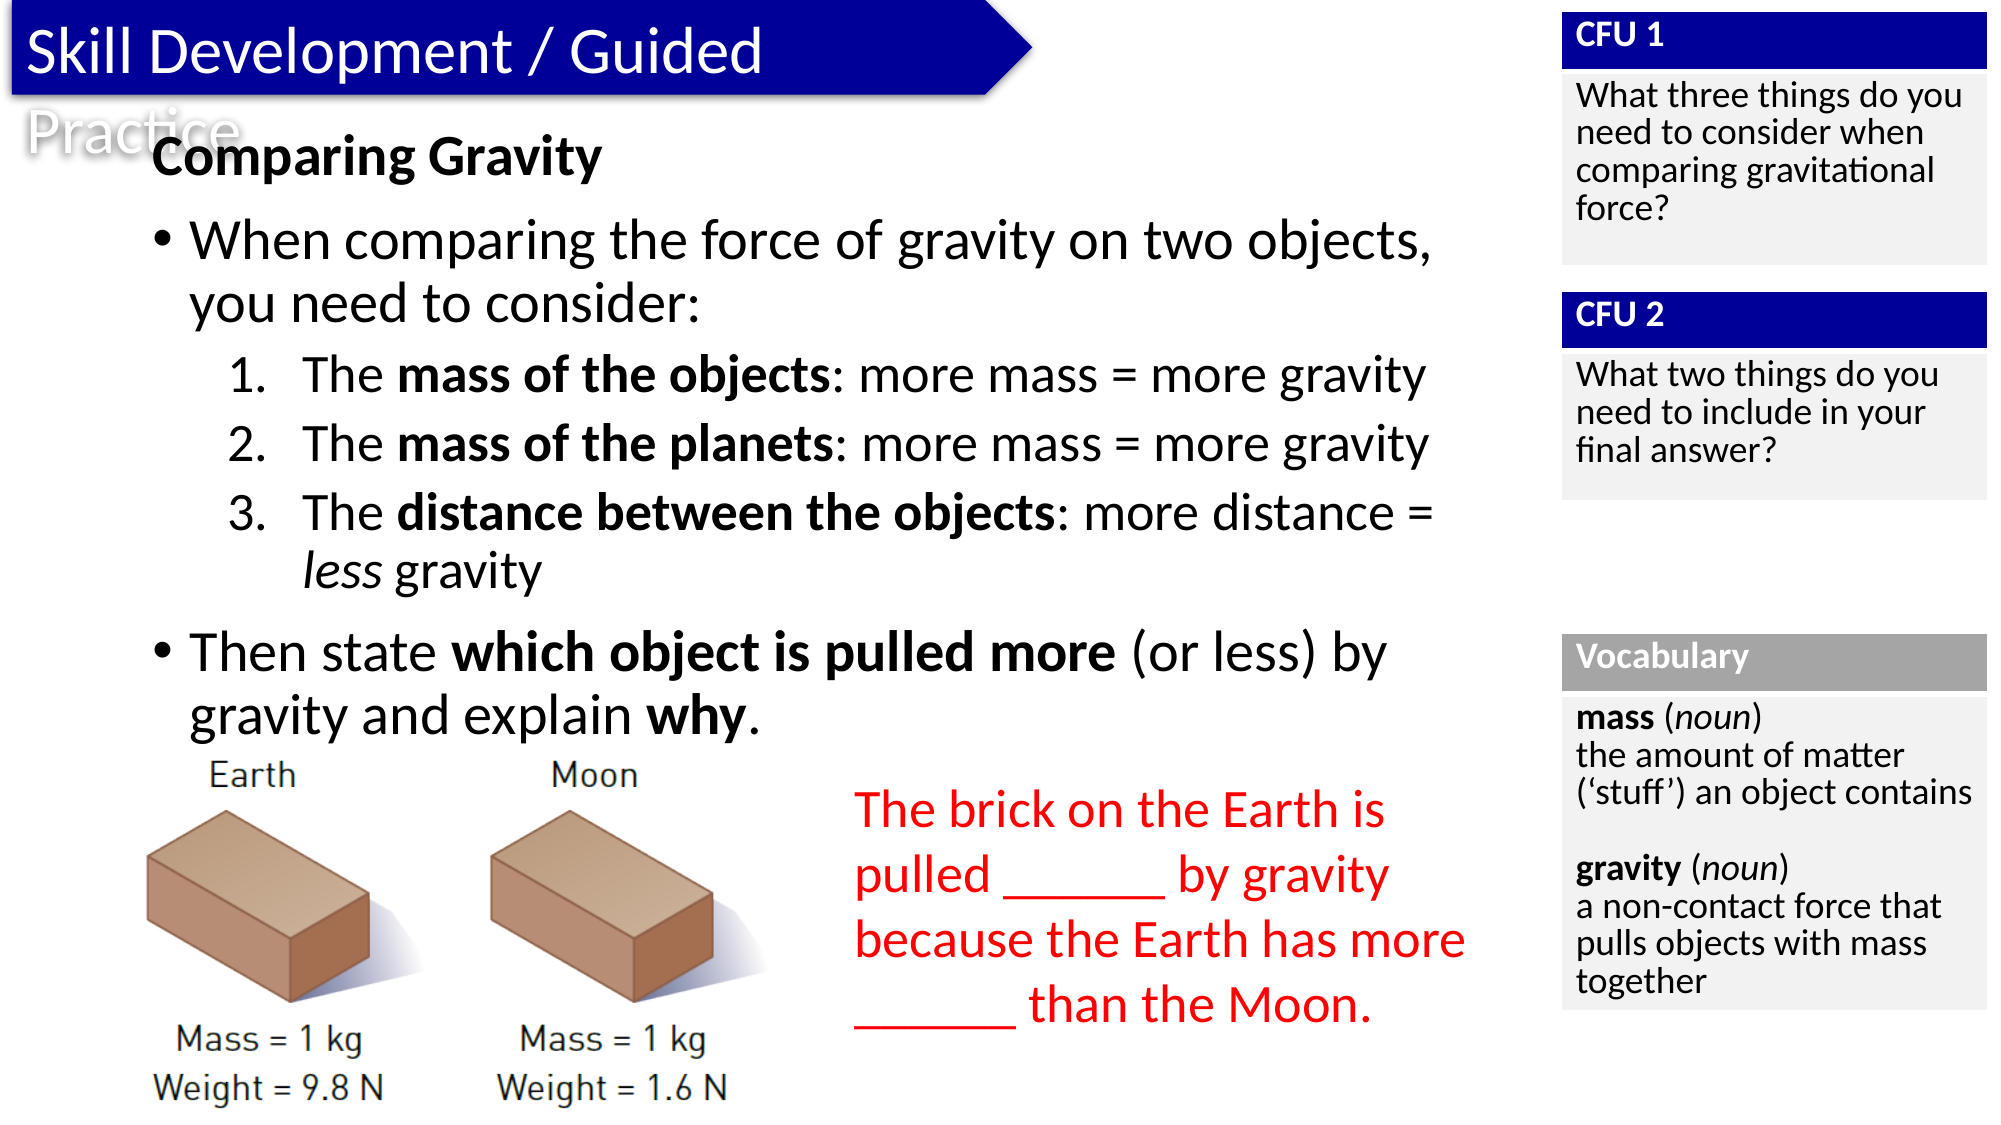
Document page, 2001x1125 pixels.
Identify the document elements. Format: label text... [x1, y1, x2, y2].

table_cell What two things do you need to include in your final answer? [1562, 354, 1987, 500]
text_box The brick on the Earth is pulled ______ by gravity because the Earth has more ______ than the Moon. [839, 766, 1542, 1041]
table_header CFU 1 [1562, 12, 1987, 69]
table_cell What three things do you need to consider when comparing gravitational force? [1562, 74, 1987, 265]
picture [137, 750, 780, 1125]
table_header Vocabulary [1562, 634, 1987, 691]
list Comparing Gravity When comparing the force of gravity on two objects, you need to consider: The mass of the objects: more mass = more gravity The mass of the planets: more mass = more gravity The distance between the objects: more distance = less gravity Then state which object is pulled more (or less) by gravity and explain why. [137, 118, 1542, 832]
text_box Skill Development / Guided Practice [11, 0, 1033, 95]
table_cell mass (noun) the amount of matter (‘stuff’) an object contains gravity (noun) a non-contact force that pulls objects with mass together [1562, 697, 1987, 1010]
table_header CFU 2 [1562, 292, 1987, 348]
